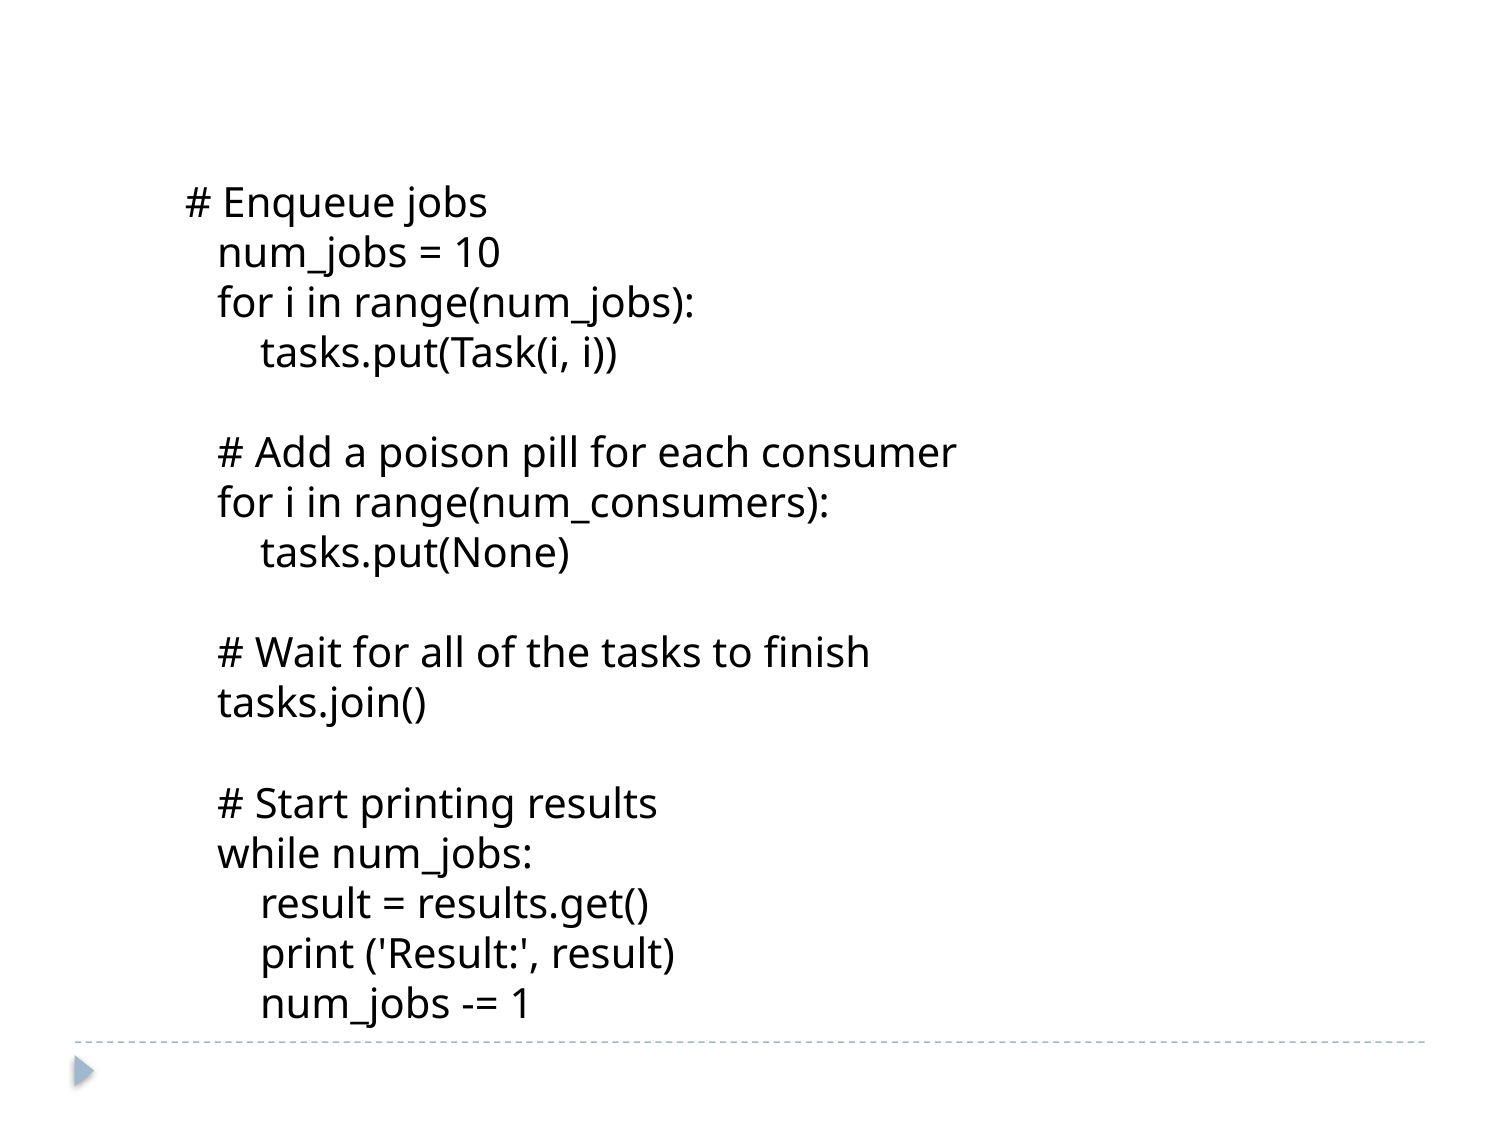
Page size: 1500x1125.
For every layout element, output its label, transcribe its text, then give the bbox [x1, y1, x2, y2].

text_box # Enqueue jobs num_jobs = 10 for i in range(num_jobs): tasks.put(Task(i, i)) # Add a poison pill for each consumer for i in range(num_consumers): tasks.put(None) # Wait for all of the tasks to finish tasks.join() # Start printing results while num_jobs: result = results.get() print ('Result:', result) num_jobs -= 1 [159, 168, 1435, 1034]
